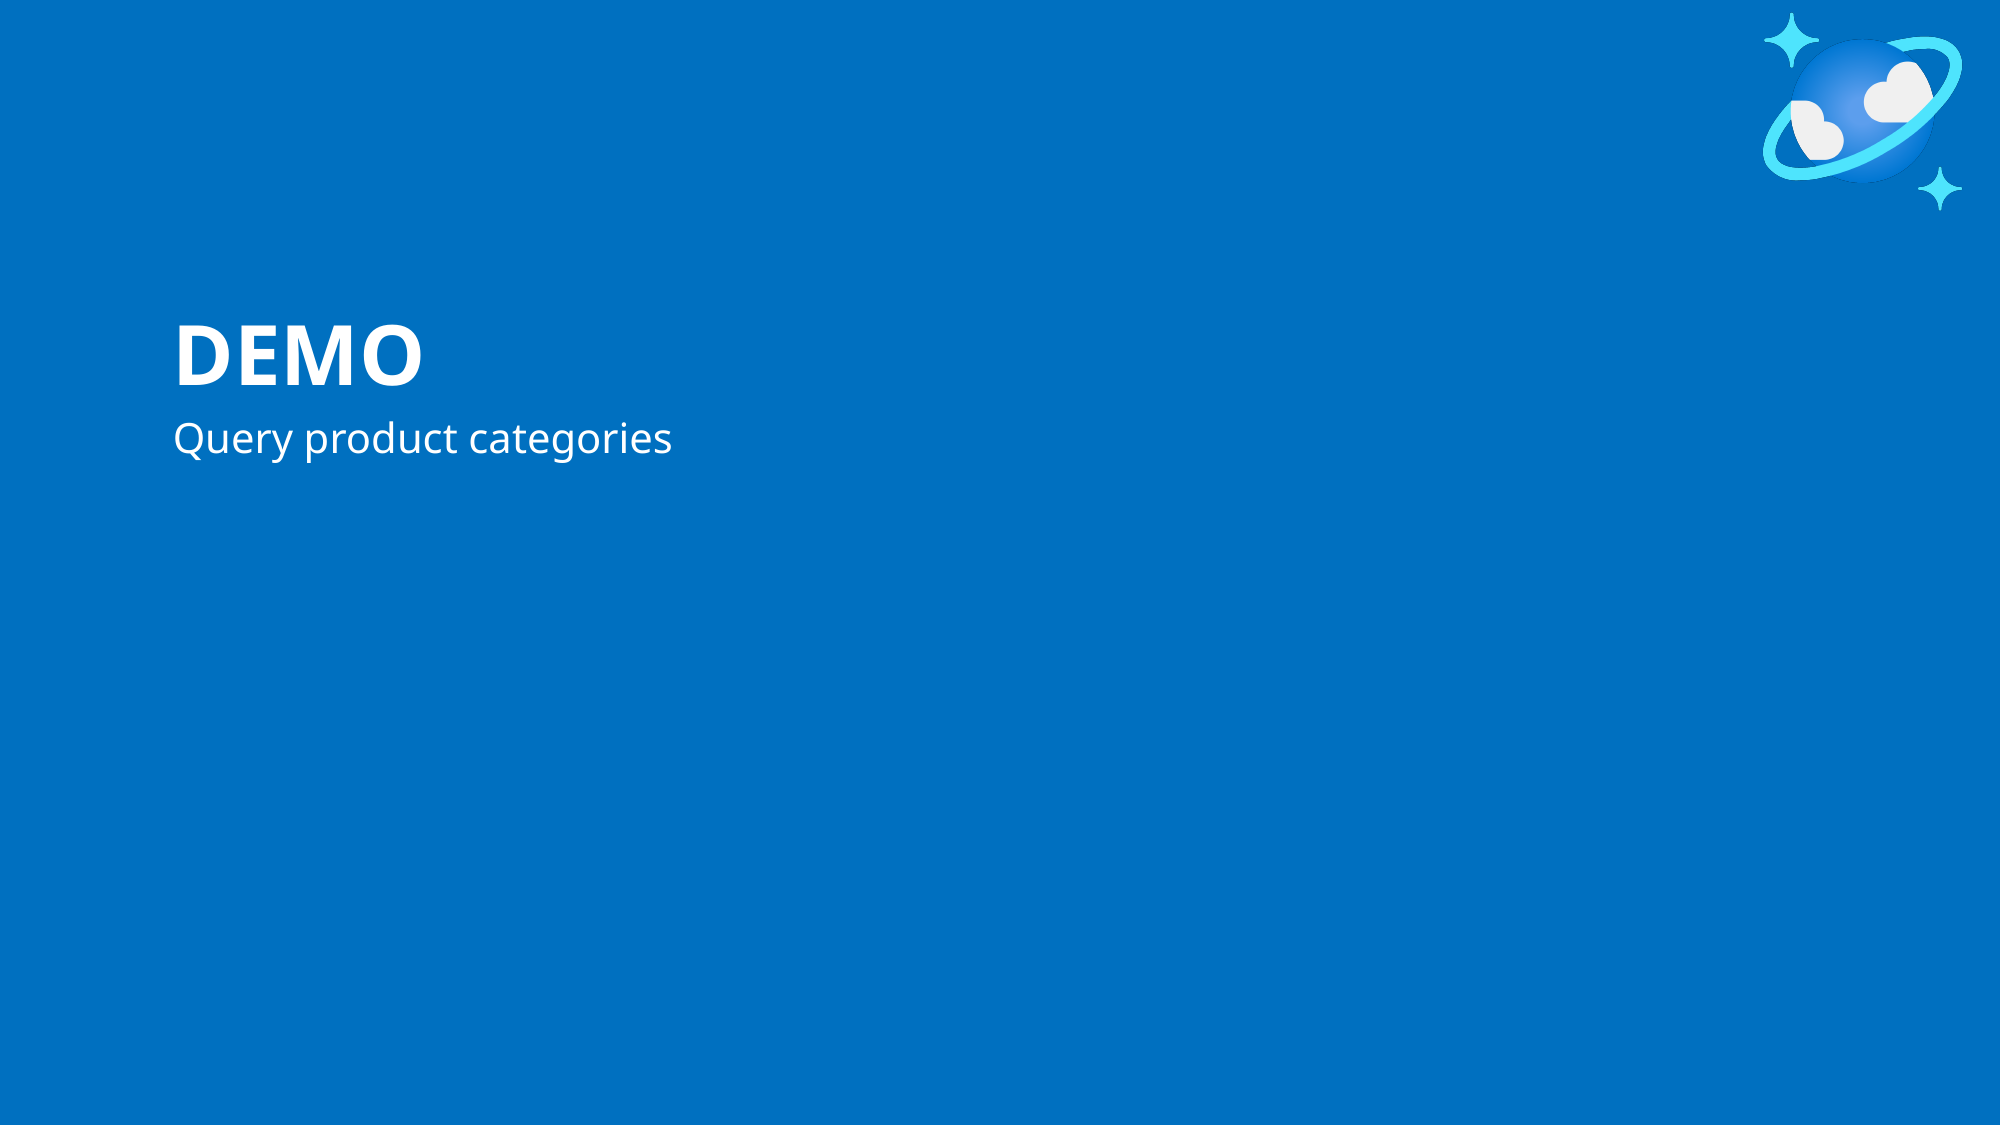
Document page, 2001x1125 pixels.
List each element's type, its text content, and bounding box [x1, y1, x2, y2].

list Query product categories [157, 410, 1858, 657]
title Demo [157, 187, 1858, 410]
picture [1757, 6, 1968, 217]
